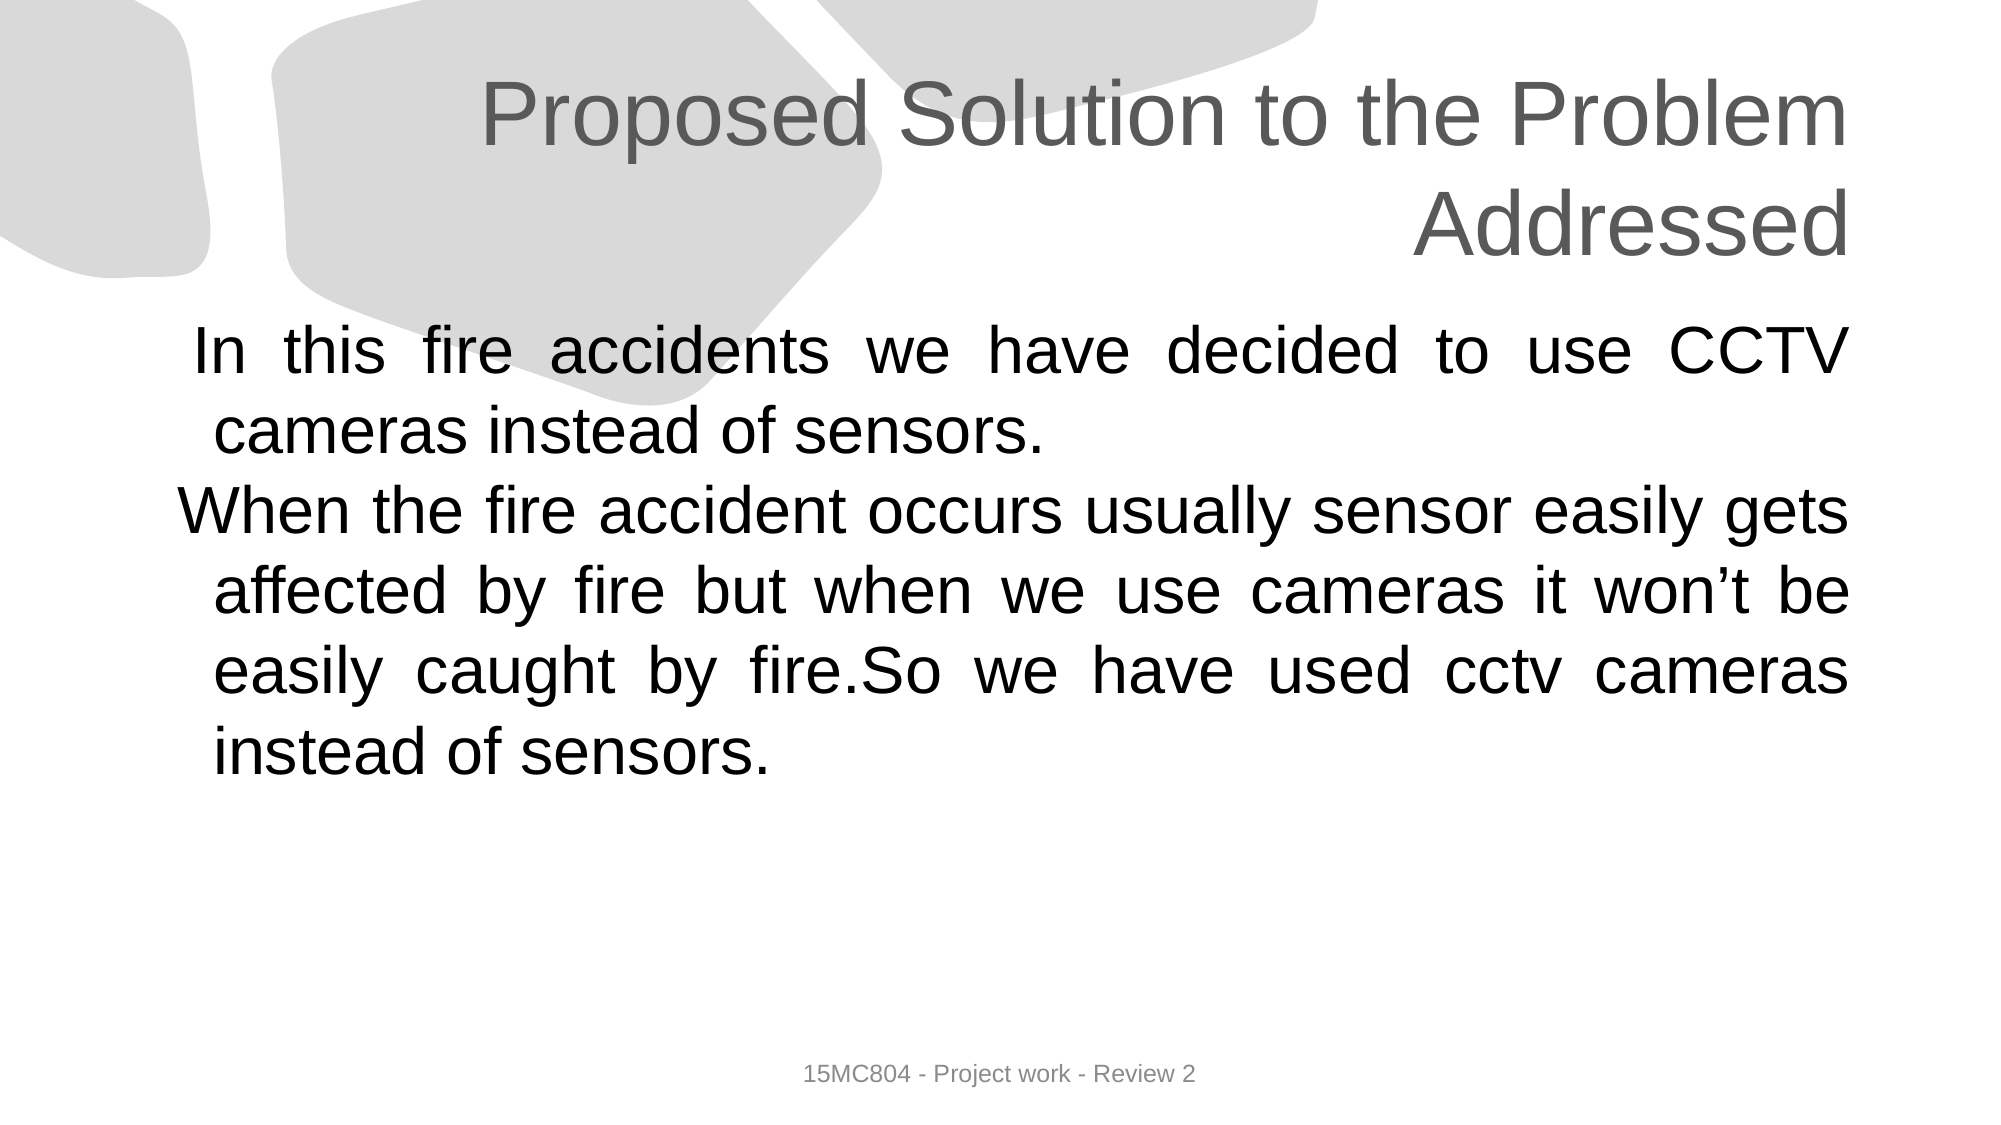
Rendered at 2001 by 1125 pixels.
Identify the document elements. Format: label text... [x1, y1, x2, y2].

footer 15MC804 - Project work - Review 2 [683, 1042, 1317, 1103]
title Proposed Solution to the Problem Addressed [142, 55, 1868, 273]
list In this fire accidents we have decided to use CCTV cameras instead of sensors. When the fire accident occurs usually sensor easily gets affected by fire but when we use cameras it won’t be easily caught by fire.So we have used cctv cameras instead of sensors. [142, 299, 1868, 1014]
